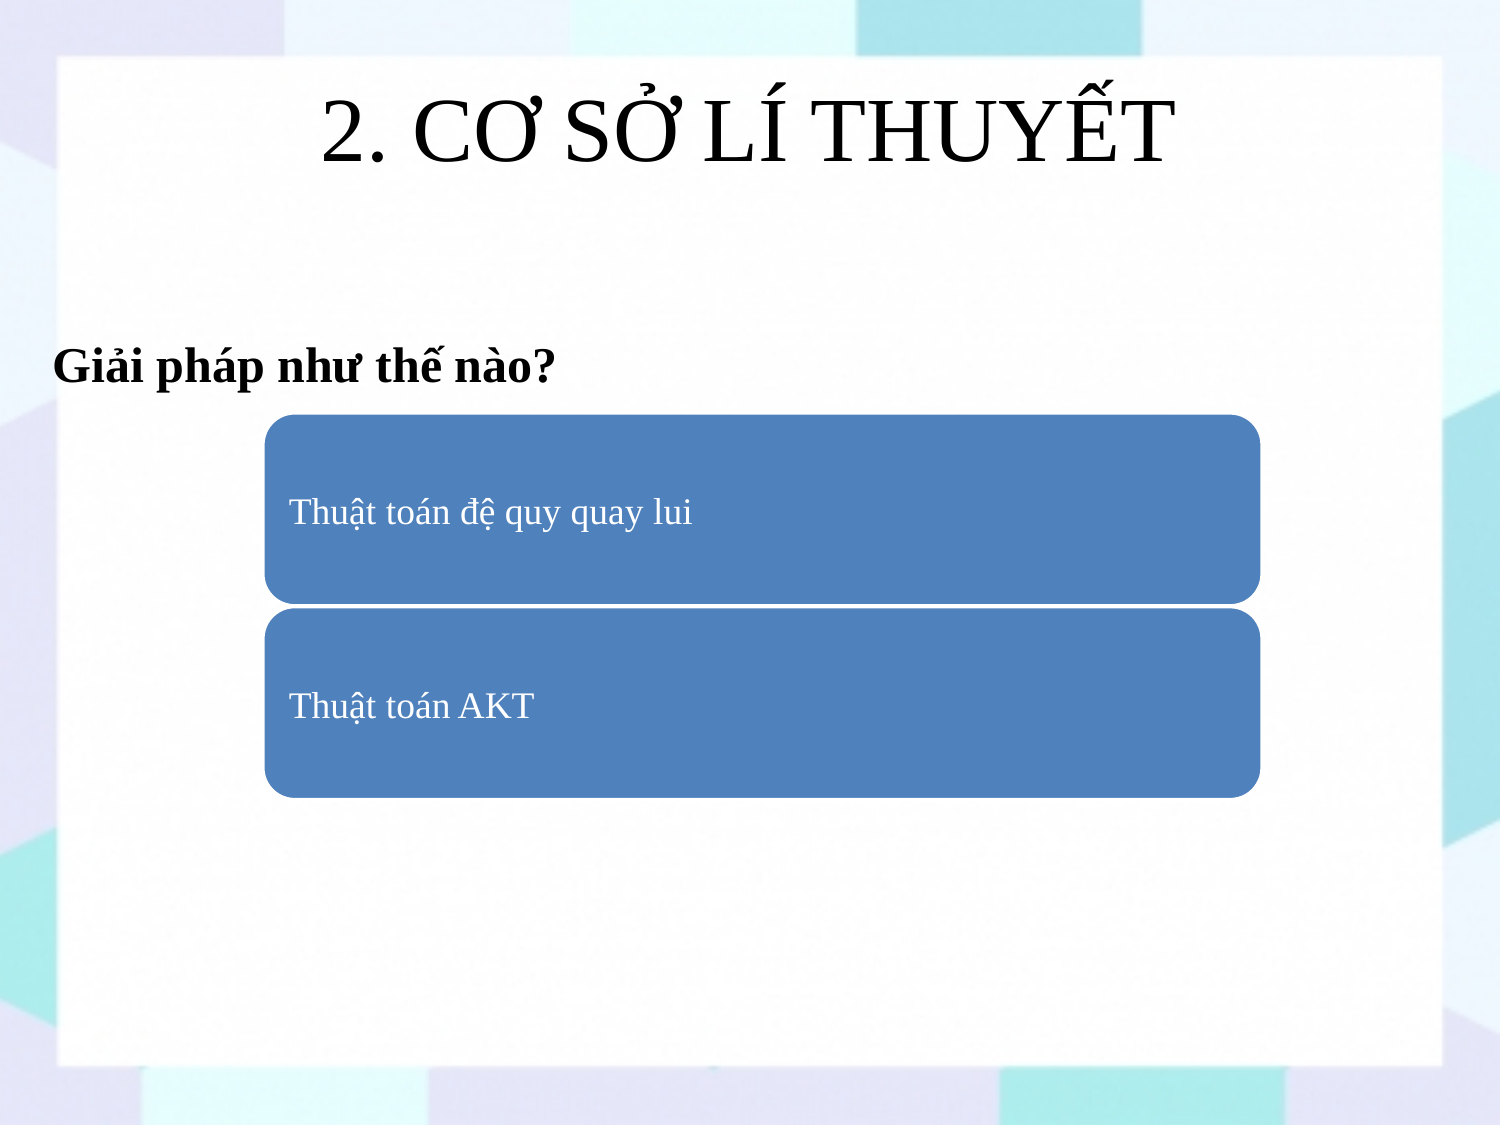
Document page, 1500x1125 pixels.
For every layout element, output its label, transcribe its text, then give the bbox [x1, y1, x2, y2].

list Giải pháp như thế nào? [37, 324, 1475, 1113]
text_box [262, 412, 1263, 801]
picture [0, 0, 1500, 1125]
title 2. CƠ SỞ LÍ THUYẾT [74, 31, 1425, 219]
